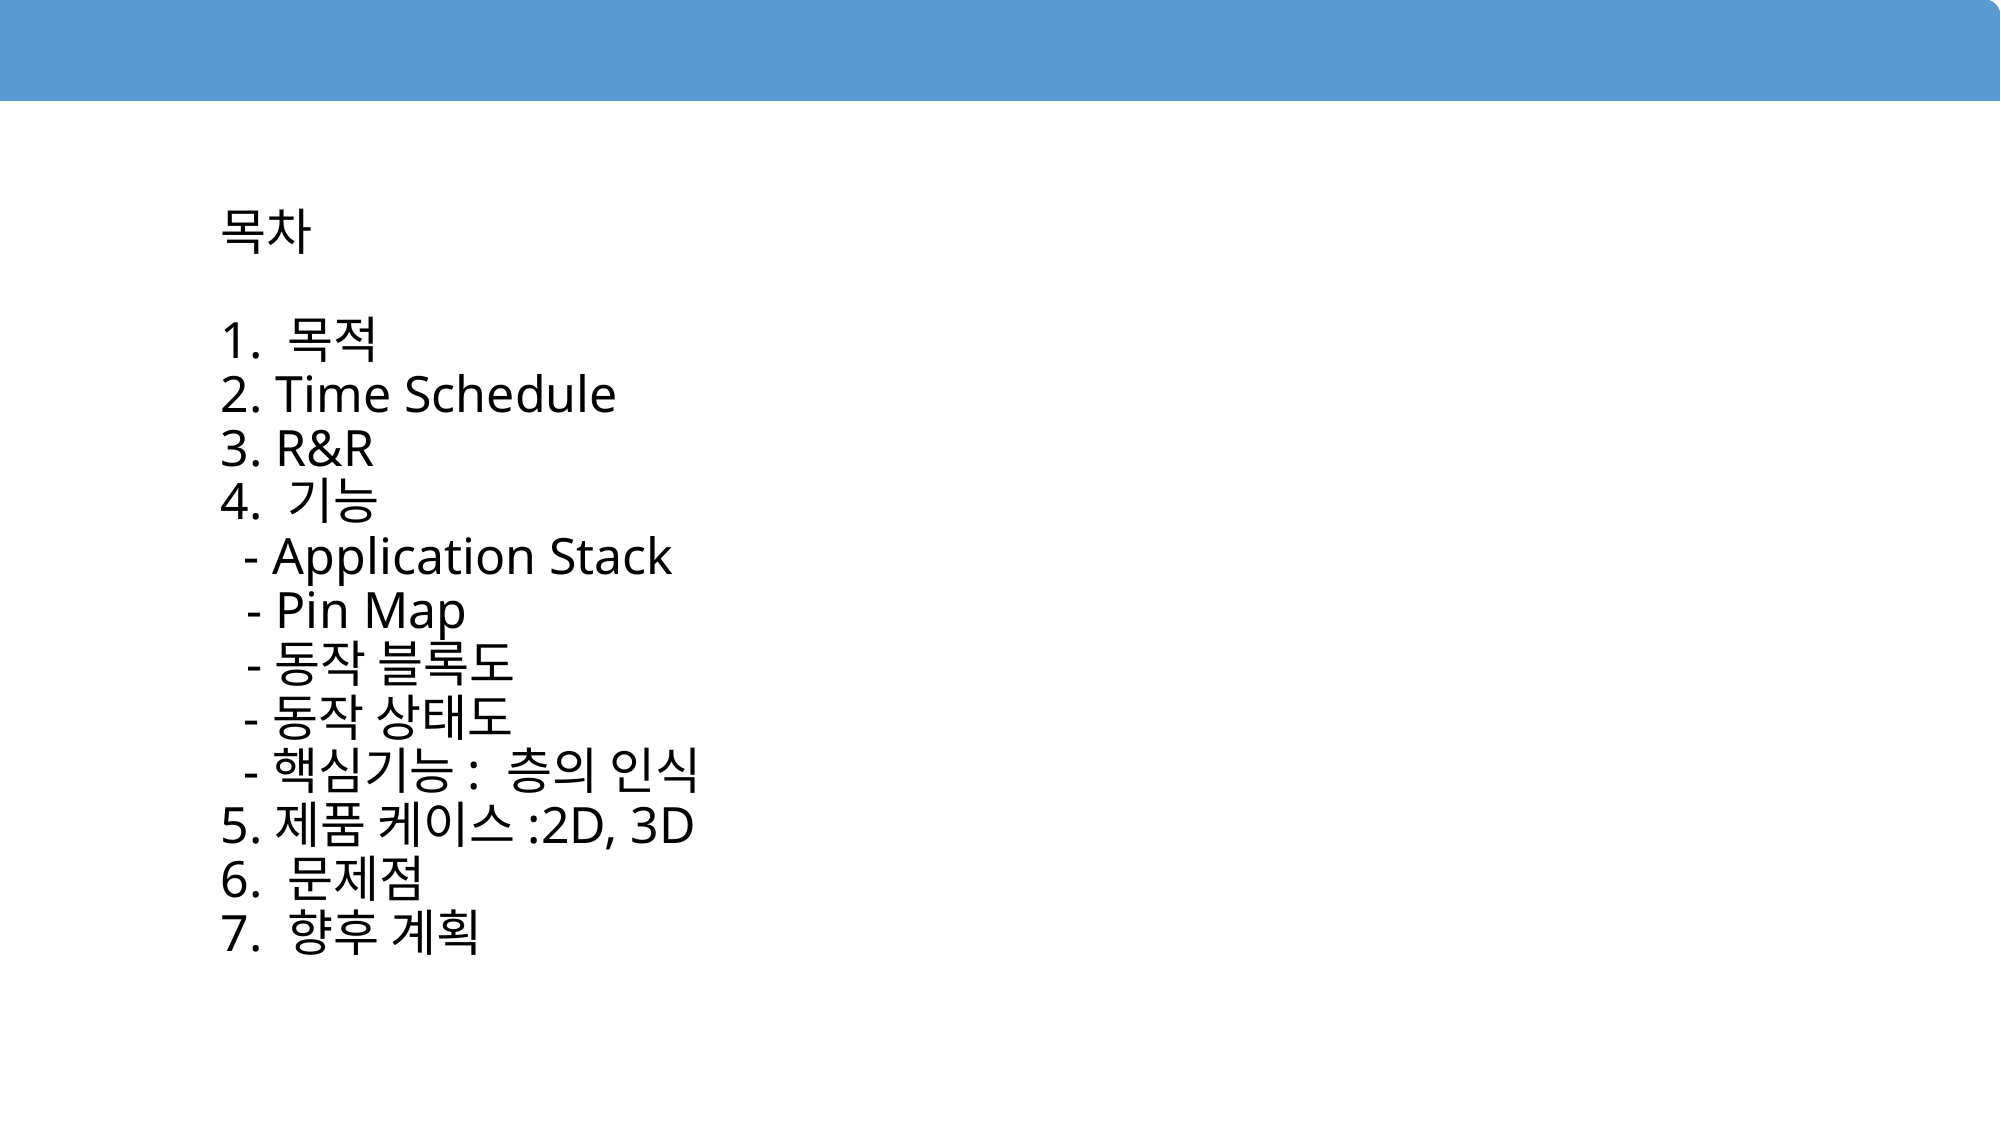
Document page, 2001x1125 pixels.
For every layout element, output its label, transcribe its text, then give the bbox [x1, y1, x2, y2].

text_box [0, 0, 2000, 100]
title 목차 1. 목적 2. Time Schedule 3. R&R 4. 기능 - Application Stack - Pin Map -동작 블록도 -동작 상태도 -핵심기능: 층의 인식 5.제품 케이스:2D, 3D 6. 문제점 7. 향후 계획 [205, 135, 1706, 971]
